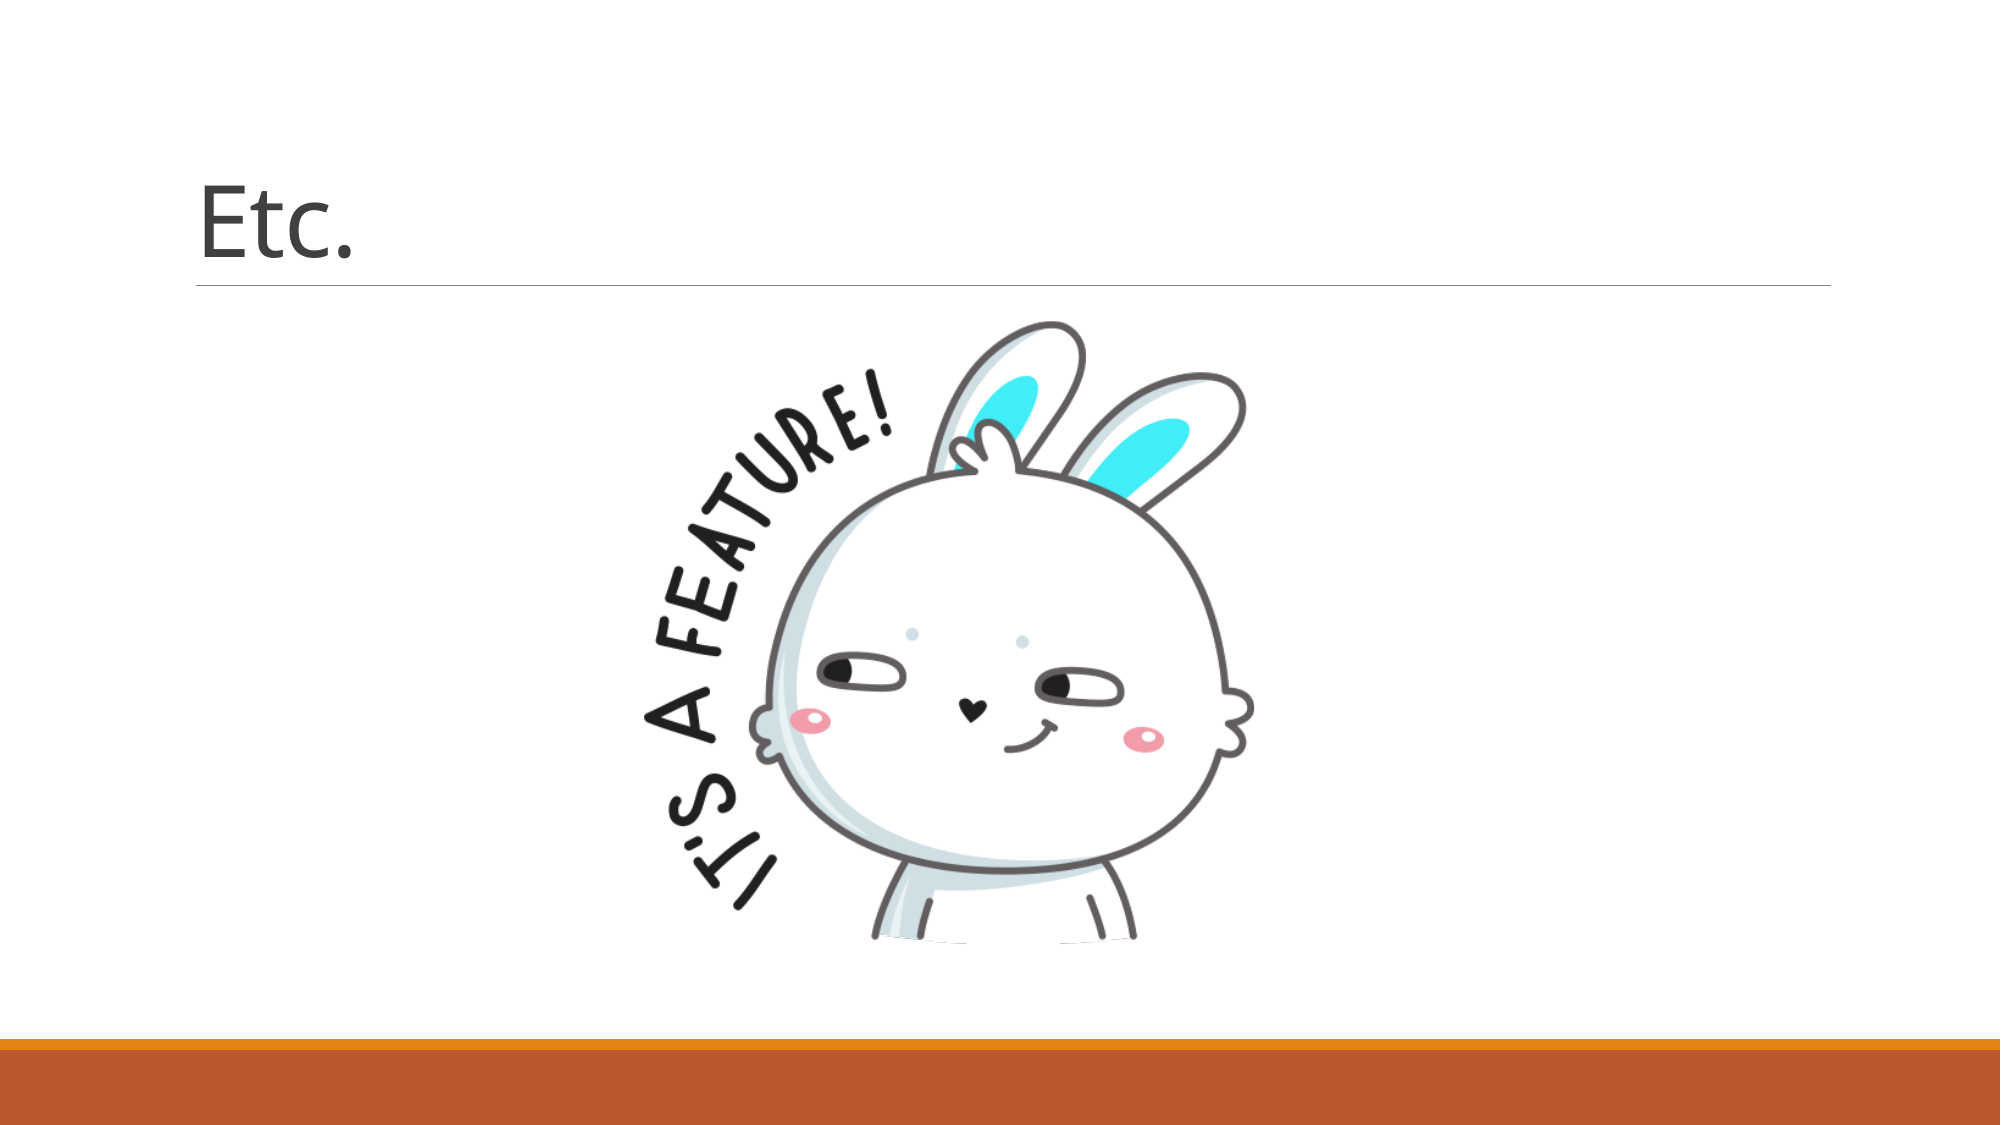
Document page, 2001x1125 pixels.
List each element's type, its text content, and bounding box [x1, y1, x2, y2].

picture [637, 319, 1264, 946]
title Etc. [180, 47, 1830, 285]
